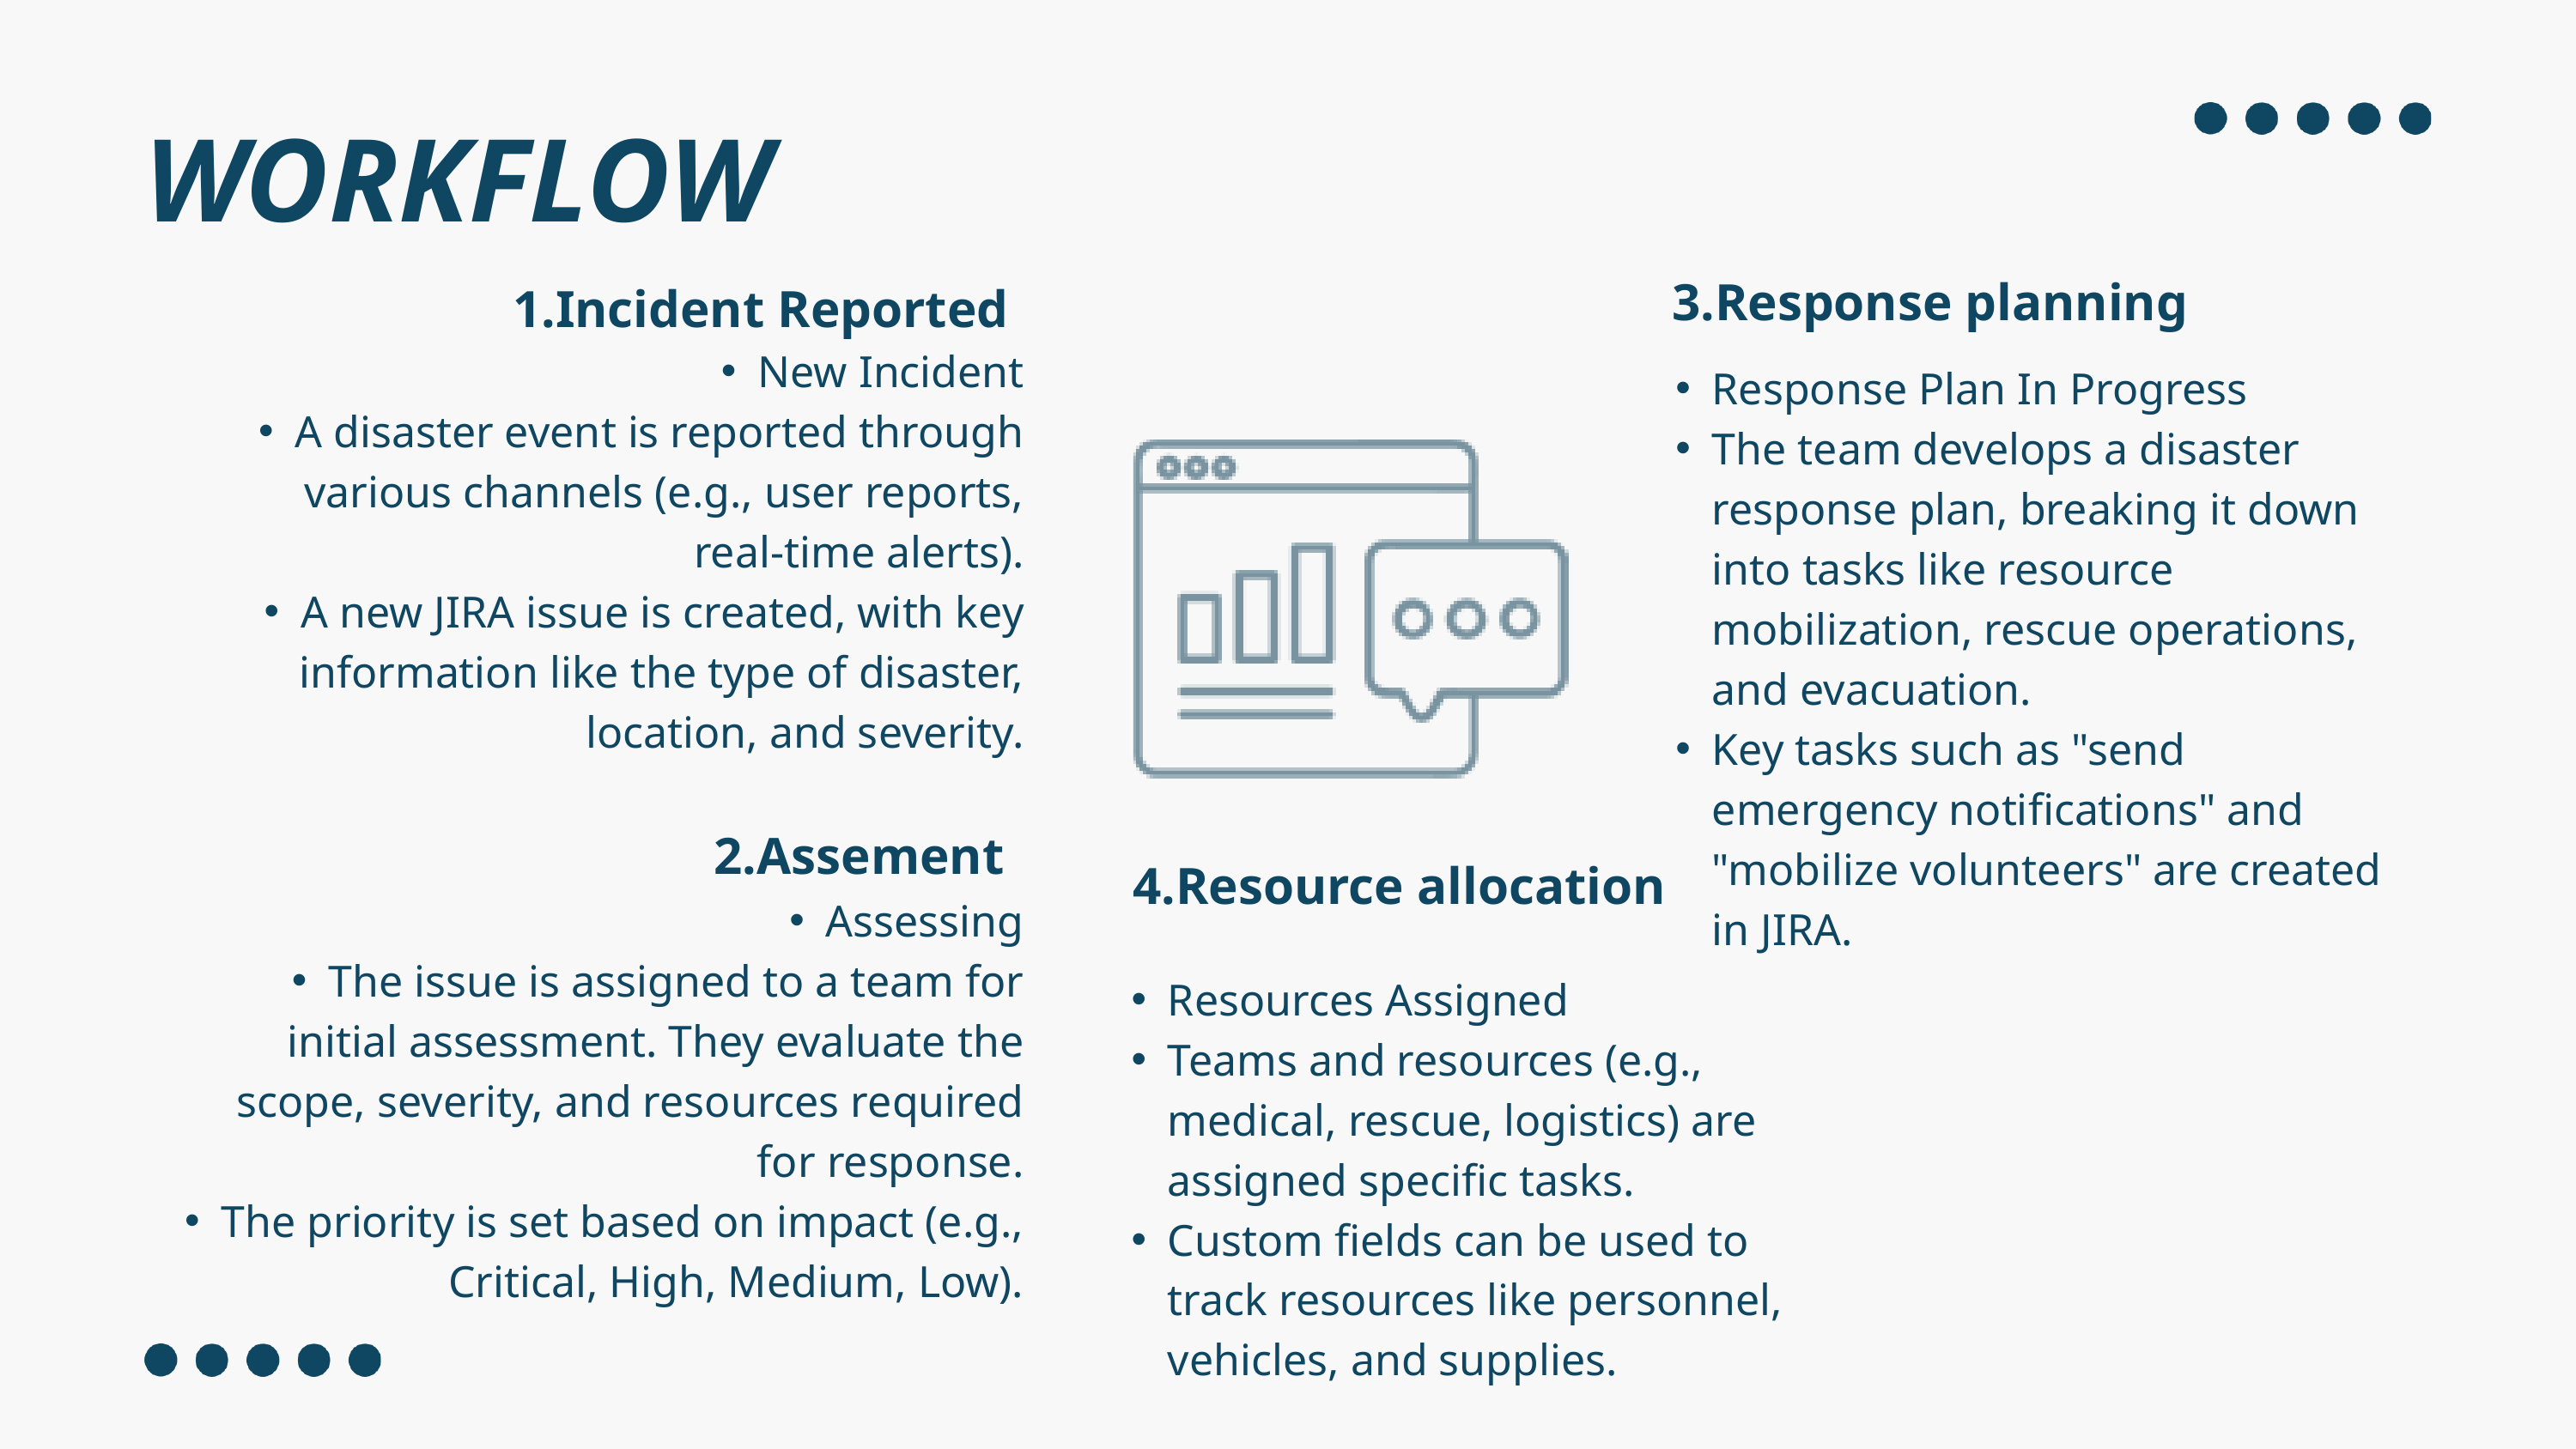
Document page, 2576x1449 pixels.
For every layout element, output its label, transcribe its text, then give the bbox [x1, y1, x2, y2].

text_box [144, 1342, 381, 1378]
text_box WORKFLOW [144, 84, 2127, 246]
text_box [2194, 100, 2432, 136]
text_box [1133, 440, 1569, 779]
text_box Assessing The issue is assigned to a team for initial assessment. They evaluate the scope, severity, and resources required for response. The priority is set based on impact (e.g., Critical, High, Medium, Low). [145, 885, 1024, 1367]
text_box 1.Incident Reported [268, 267, 1022, 337]
text_box 3.Response planning [1672, 260, 2426, 330]
text_box 2.Assement [0, 814, 1018, 884]
text_box New Incident A disaster event is reported through various channels (e.g., user reports, real-time alerts). A new JIRA issue is created, with key information like the type of disaster, location, and severity. [145, 336, 1024, 817]
text_box Response Plan In Progress The team develops a disaster response plan, breaking it down into tasks like resource mobilization, rescue operations, and evacuation. Key tasks such as "send emergency notifications" and "mobilize volunteers" are created in JIRA. [1638, 353, 2393, 1015]
text_box 4.Resource allocation [1133, 844, 1887, 915]
text_box Resources Assigned Teams and resources (e.g., medical, rescue, logistics) are assigned specific tasks. Custom fields can be used to track resources like personnel, vehicles, and supplies. [1094, 964, 1849, 1445]
